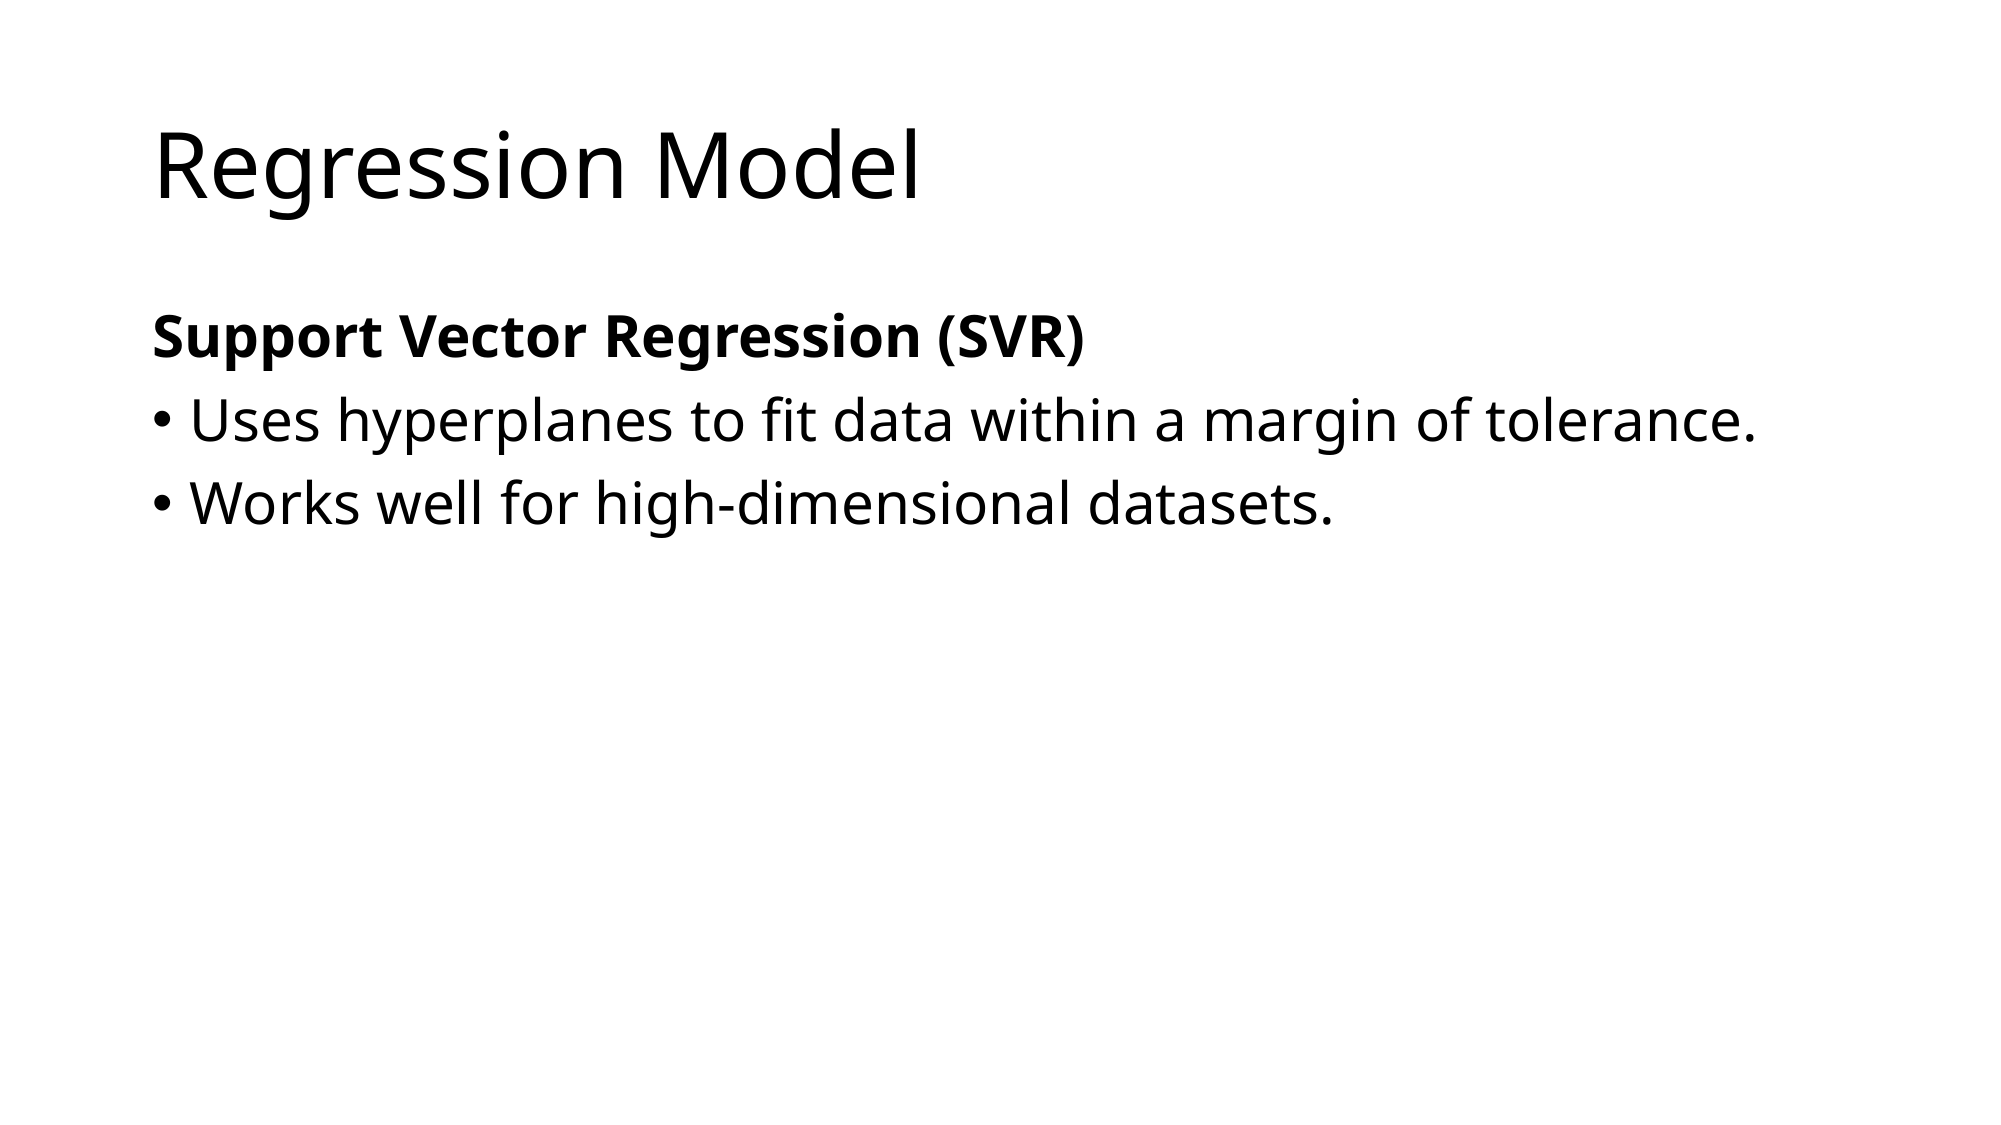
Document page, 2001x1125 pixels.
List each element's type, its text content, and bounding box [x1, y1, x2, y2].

list Support Vector Regression (SVR) Uses hyperplanes to fit data within a margin of tolerance. Works well for high-dimensional datasets. [137, 299, 1863, 1014]
title Regression Model [137, 59, 1863, 278]
